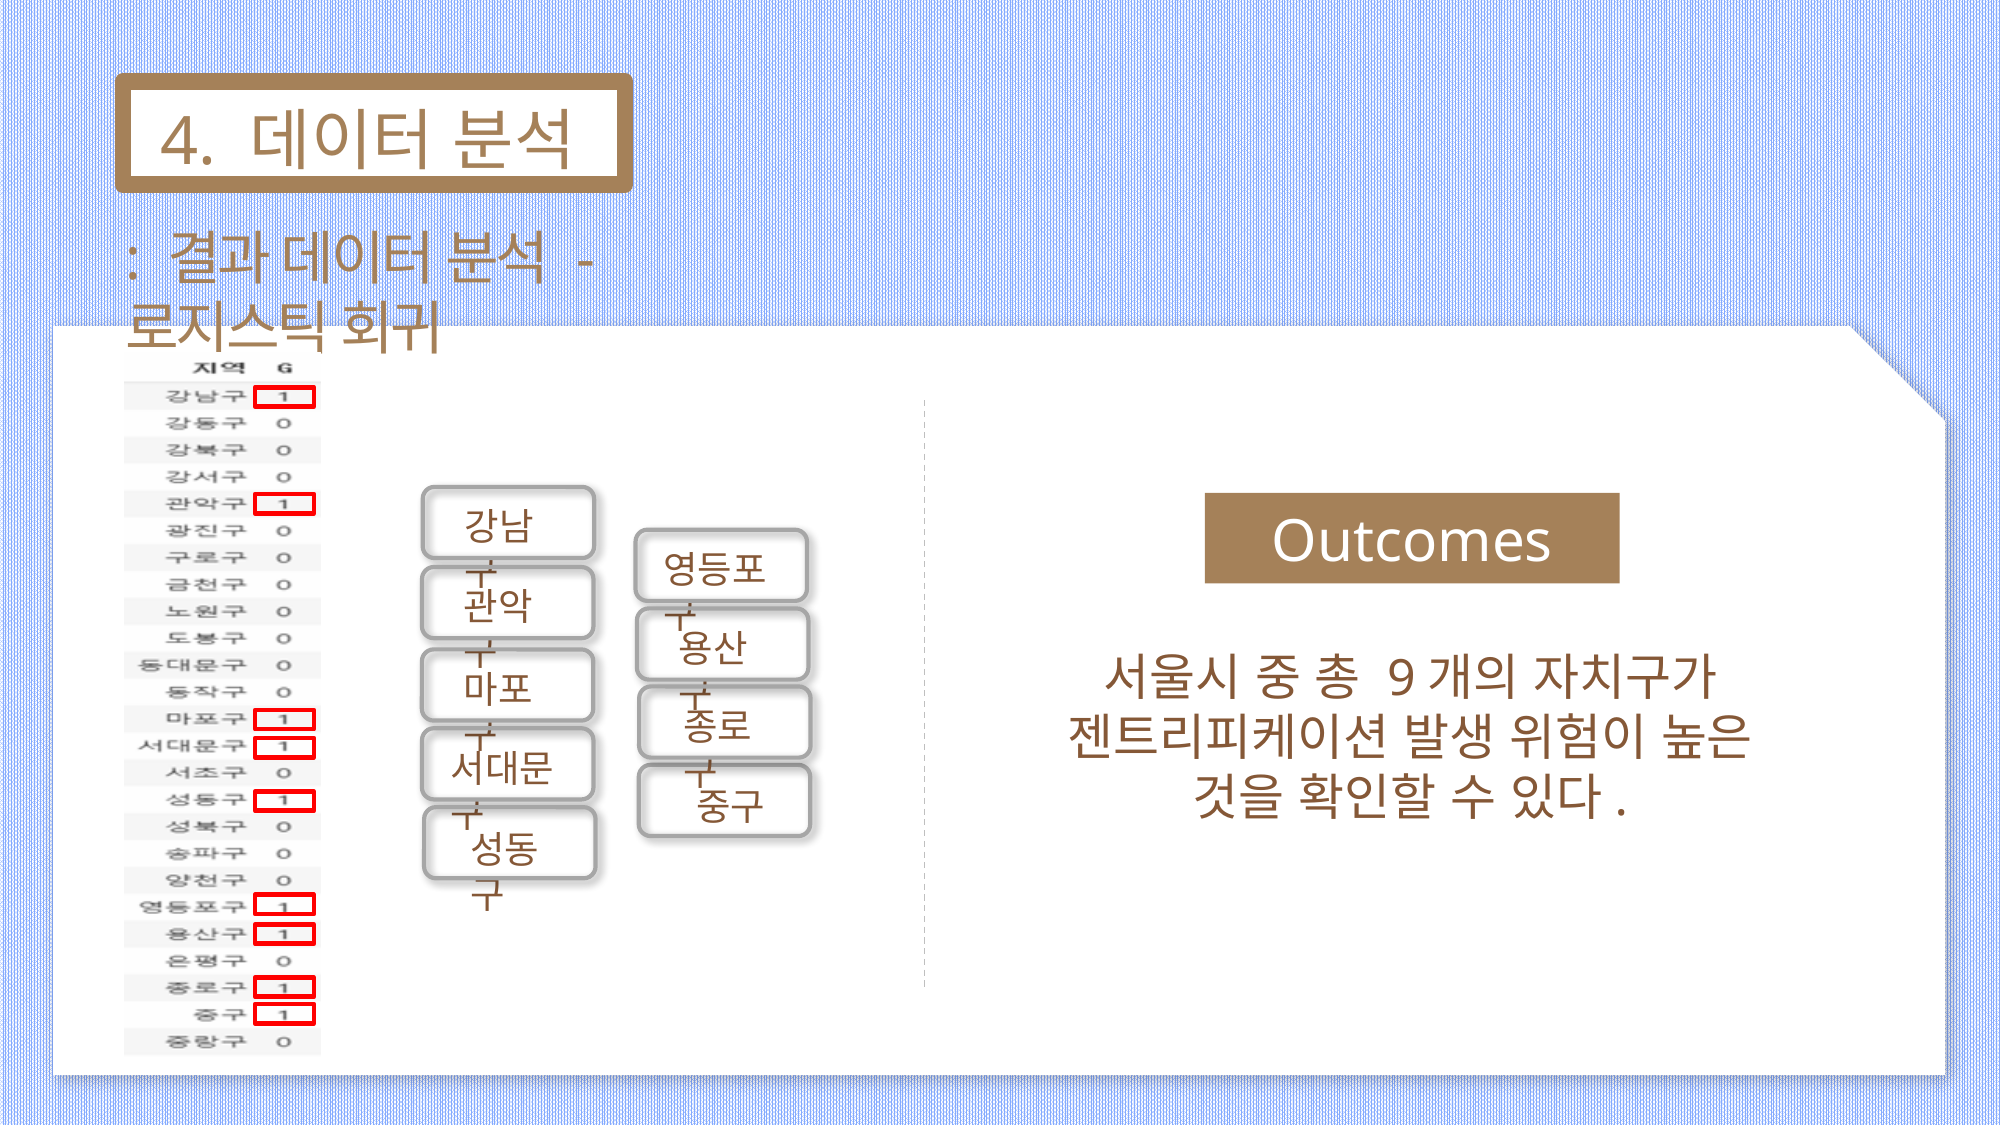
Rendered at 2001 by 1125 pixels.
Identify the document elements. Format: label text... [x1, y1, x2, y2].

text_box 성동구 [455, 891, 583, 923]
text_box [420, 484, 597, 561]
text_box Outcomes [1203, 491, 1622, 586]
text_box [421, 805, 598, 881]
text_box [419, 726, 596, 802]
text_box 종로구 [668, 770, 796, 801]
text_box [419, 647, 596, 723]
text_box [633, 527, 810, 603]
text_box [634, 606, 811, 682]
text_box [121, 79, 627, 187]
picture [123, 352, 322, 1058]
text_box 서울시 중 총 9개의 자치구가 젠트리피케이션 발생 위험이 높은 것을 확인할 수 있다. [1006, 637, 1814, 833]
text_box [636, 684, 813, 760]
text_box [50, 324, 1948, 1078]
text_box [419, 564, 596, 641]
text_box [636, 765, 813, 839]
text_box : 결과 데이터 분석 - 로지스틱 회귀 [110, 213, 830, 369]
text_box 4. 데이터 분석 [145, 90, 592, 186]
